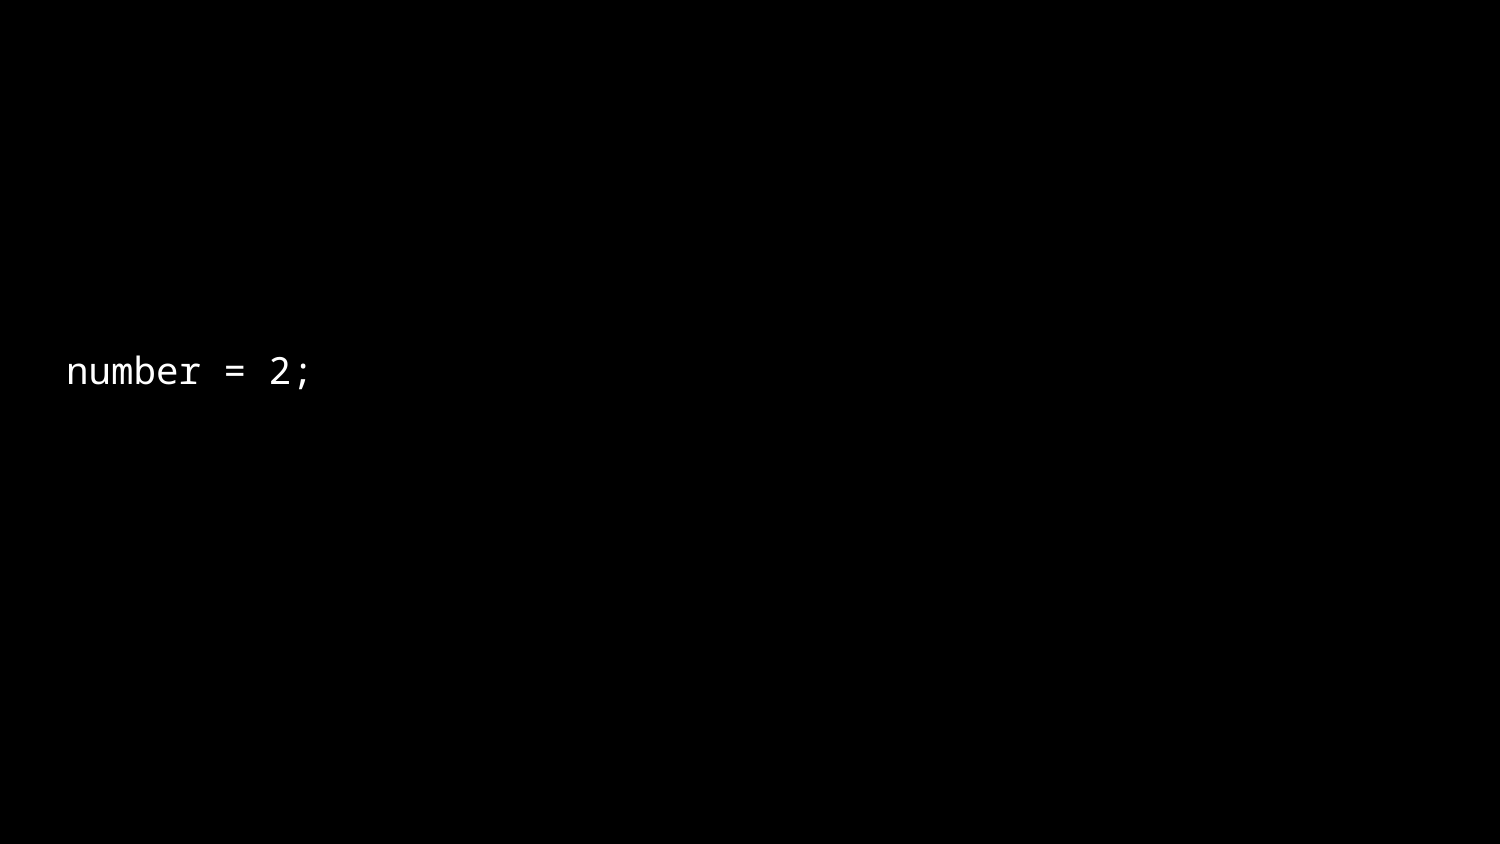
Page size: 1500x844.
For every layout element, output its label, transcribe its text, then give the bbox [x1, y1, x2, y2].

list number = 2; [51, 189, 1449, 750]
